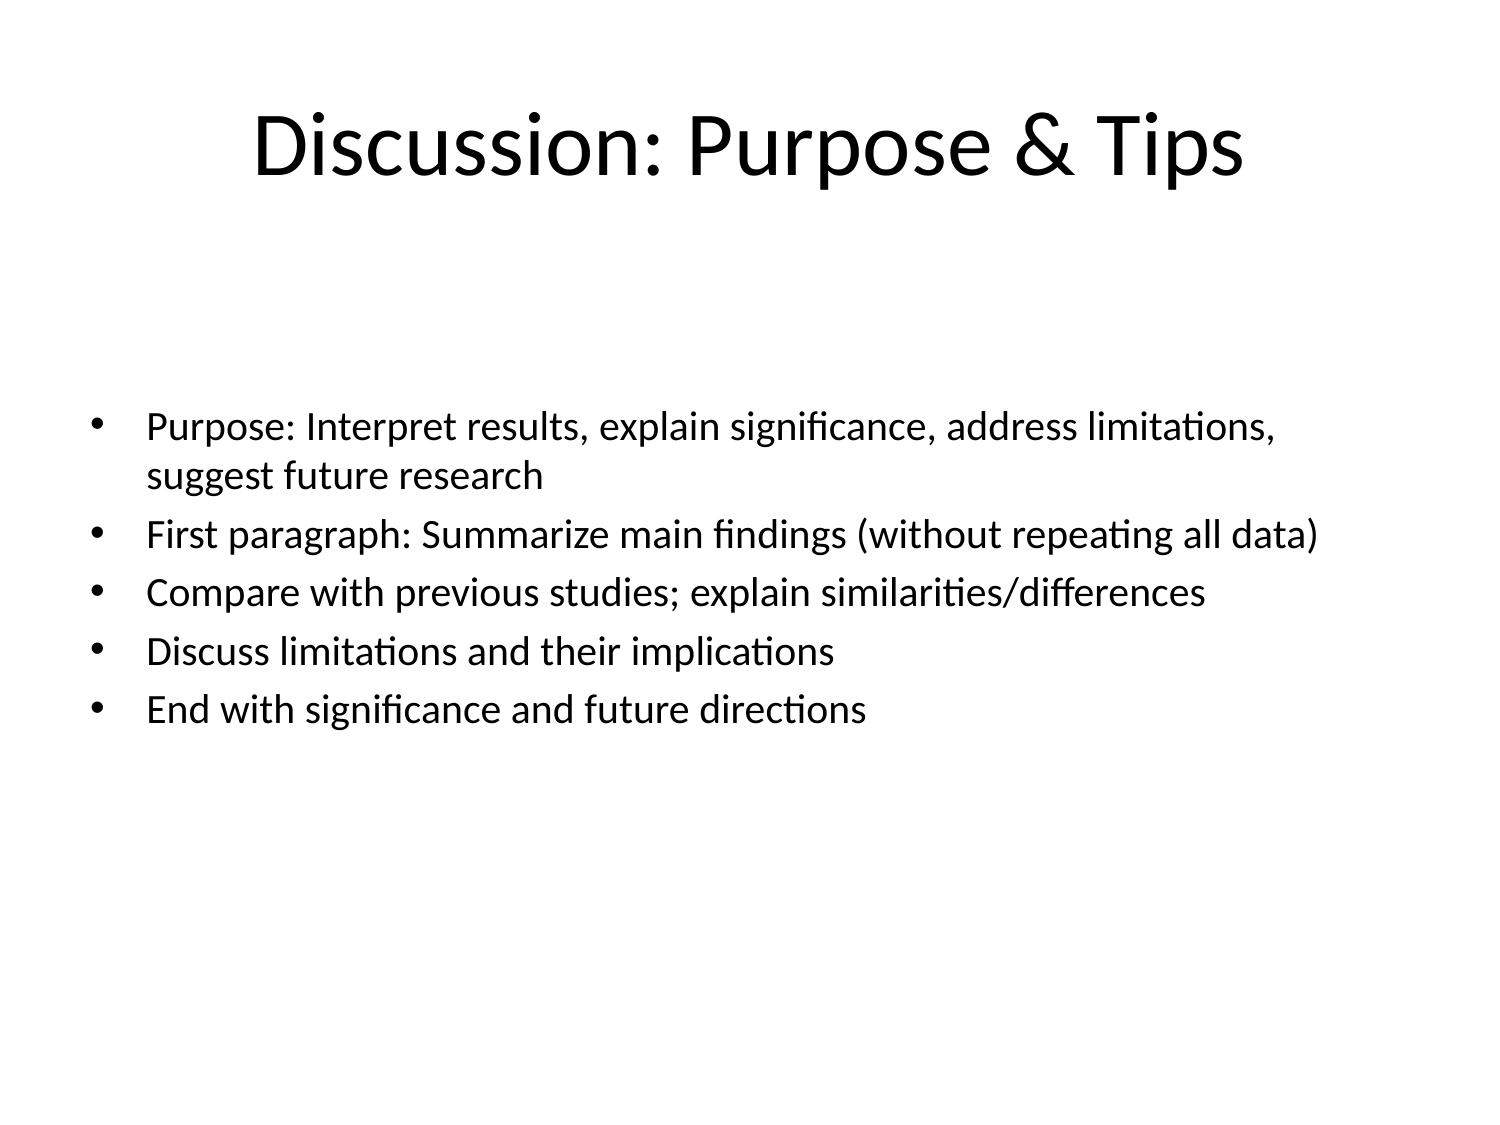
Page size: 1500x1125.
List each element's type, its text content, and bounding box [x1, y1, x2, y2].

list Purpose: Interpret results, explain significance, address limitations, suggest future research First paragraph: Summarize main findings (without repeating all data) Compare with previous studies; explain similarities/differences Discuss limitations and their implications End with significance and future directions [75, 262, 1425, 1005]
title Discussion: Purpose & Tips [75, 45, 1425, 233]
